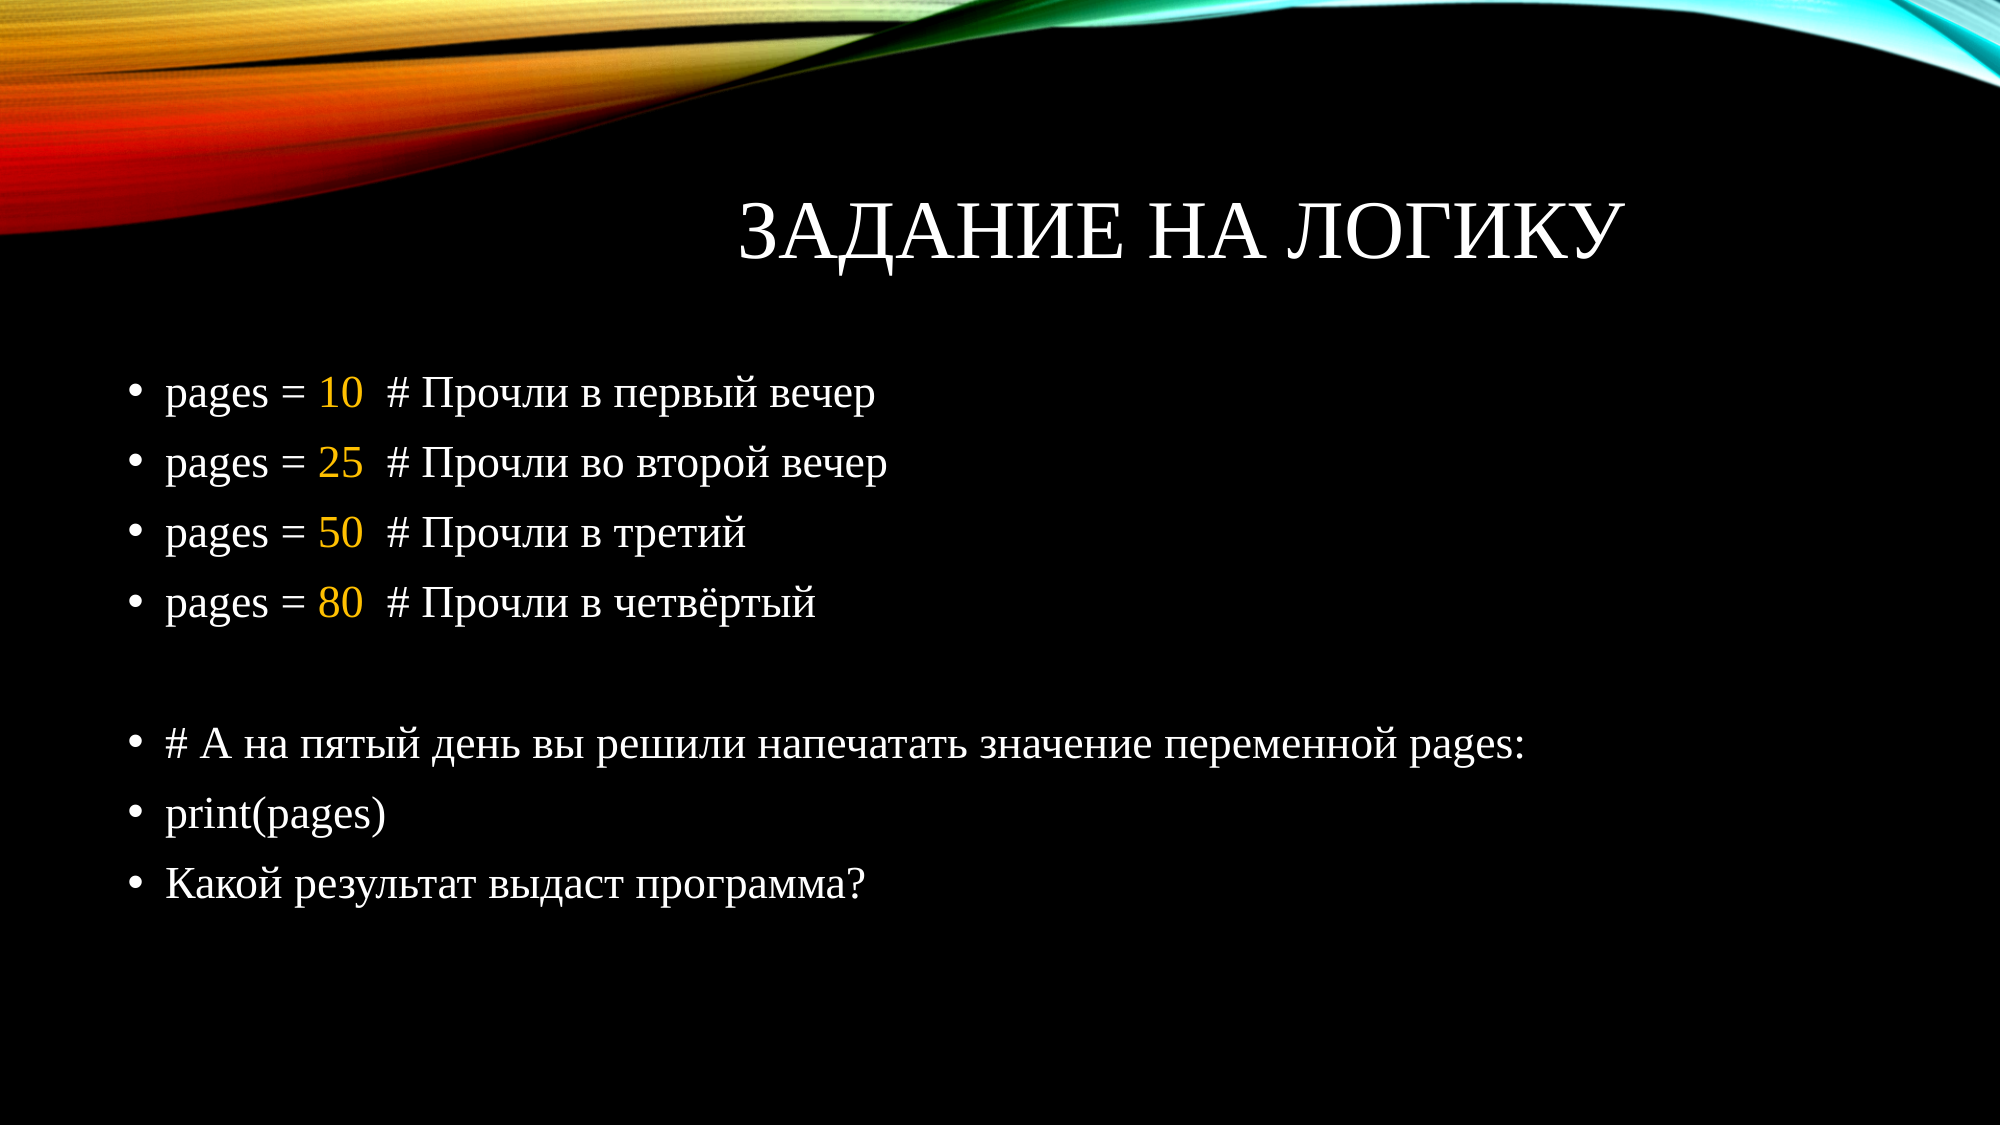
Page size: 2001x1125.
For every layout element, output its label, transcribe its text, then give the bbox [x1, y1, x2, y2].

picture [0, 0, 2000, 237]
list pages = 10 # Прочли в первый вечер pages = 25 # Прочли во второй вечер pages = 50 # Прочли в третий pages = 80 # Прочли в четвёртый # А на пятый день вы решили напечатать значение переменной pages: print(pages) Какой результат выдаст программа? [112, 360, 1888, 1021]
title Задание на логику [474, 125, 1888, 338]
